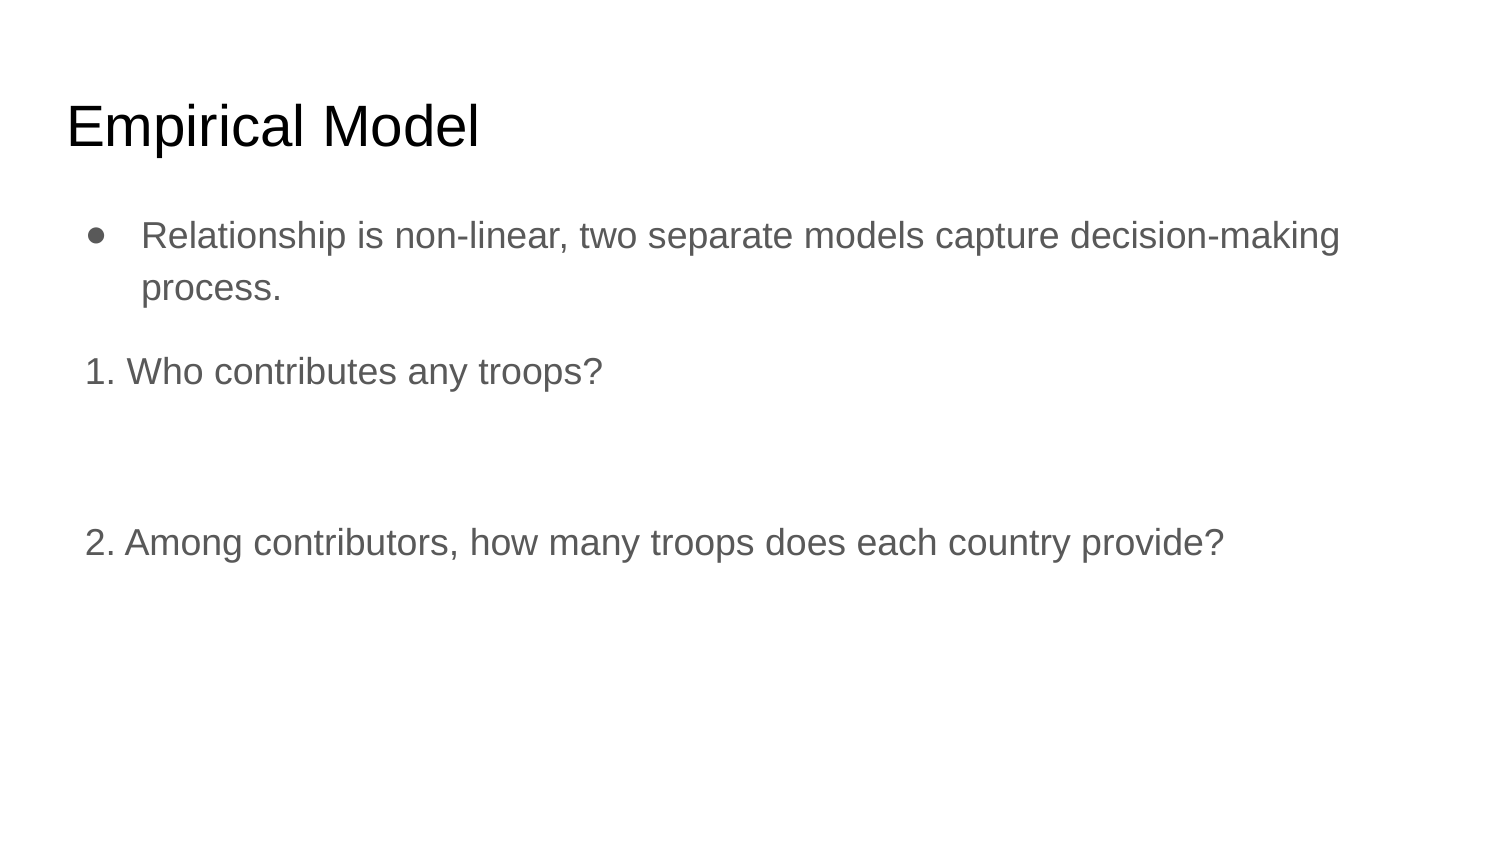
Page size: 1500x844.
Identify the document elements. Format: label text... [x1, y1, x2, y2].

list Relationship is non-linear, two separate models capture decision-making process. 1. Who contributes any troops? 2. Among contributors, how many troops does each country provide? [51, 189, 1449, 750]
title Empirical Model [51, 72, 1449, 167]
